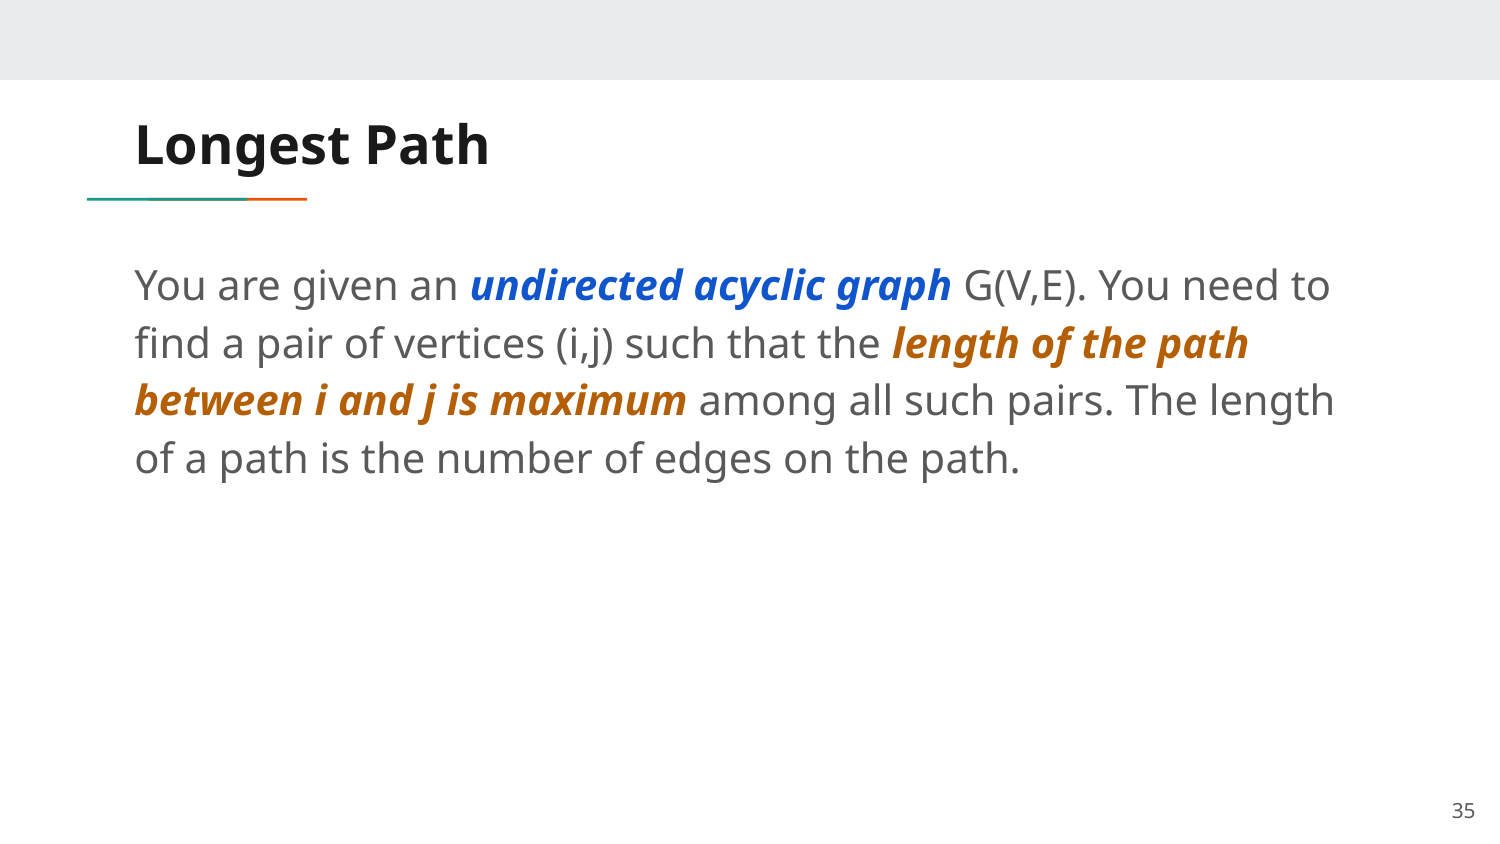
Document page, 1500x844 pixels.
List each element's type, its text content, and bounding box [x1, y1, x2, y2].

slide_number 35 [1400, 779, 1491, 844]
title Longest Path [119, 94, 1381, 183]
list You are given an undirected acyclic graph G(V,E). You need to find a pair of vertices (i,j) such that the length of the path between i and j is maximum among all such pairs. The length of a path is the number of edges on the path. [119, 236, 1381, 608]
